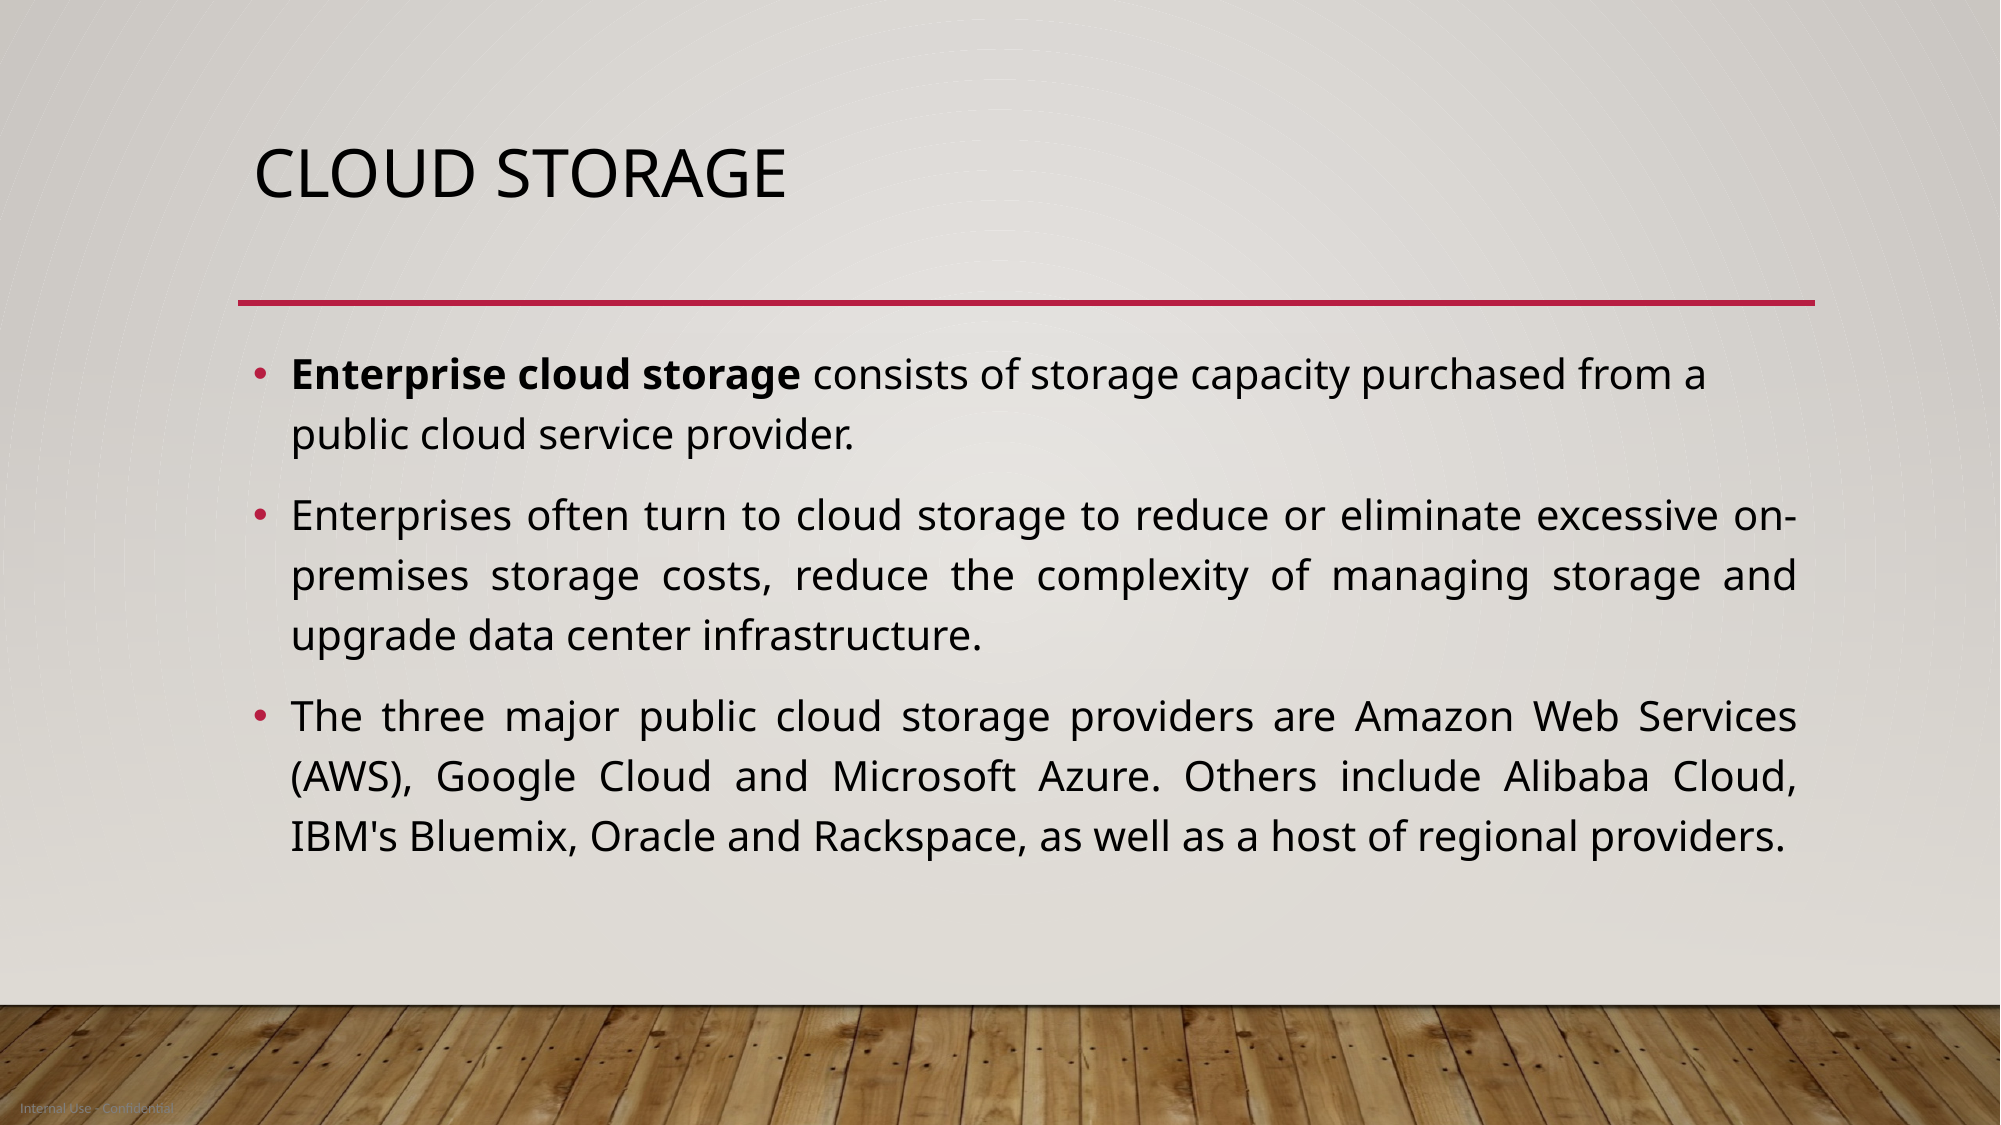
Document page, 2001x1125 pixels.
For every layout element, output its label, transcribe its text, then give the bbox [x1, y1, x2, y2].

list Enterprise cloud storage consists of storage capacity purchased from a public cloud service provider. Enterprises often turn to cloud storage to reduce or eliminate excessive on-premises storage costs, reduce the complexity of managing storage and upgrade data center infrastructure. The three major public cloud storage providers are Amazon Web Services (AWS), Google Cloud and Microsoft Azure. Others include Alibaba Cloud, IBM's Bluemix, Oracle and Rackspace, as well as a host of regional providers. [238, 330, 1814, 897]
picture [0, 1005, 2000, 1125]
title Cloud storage [238, 131, 1814, 305]
